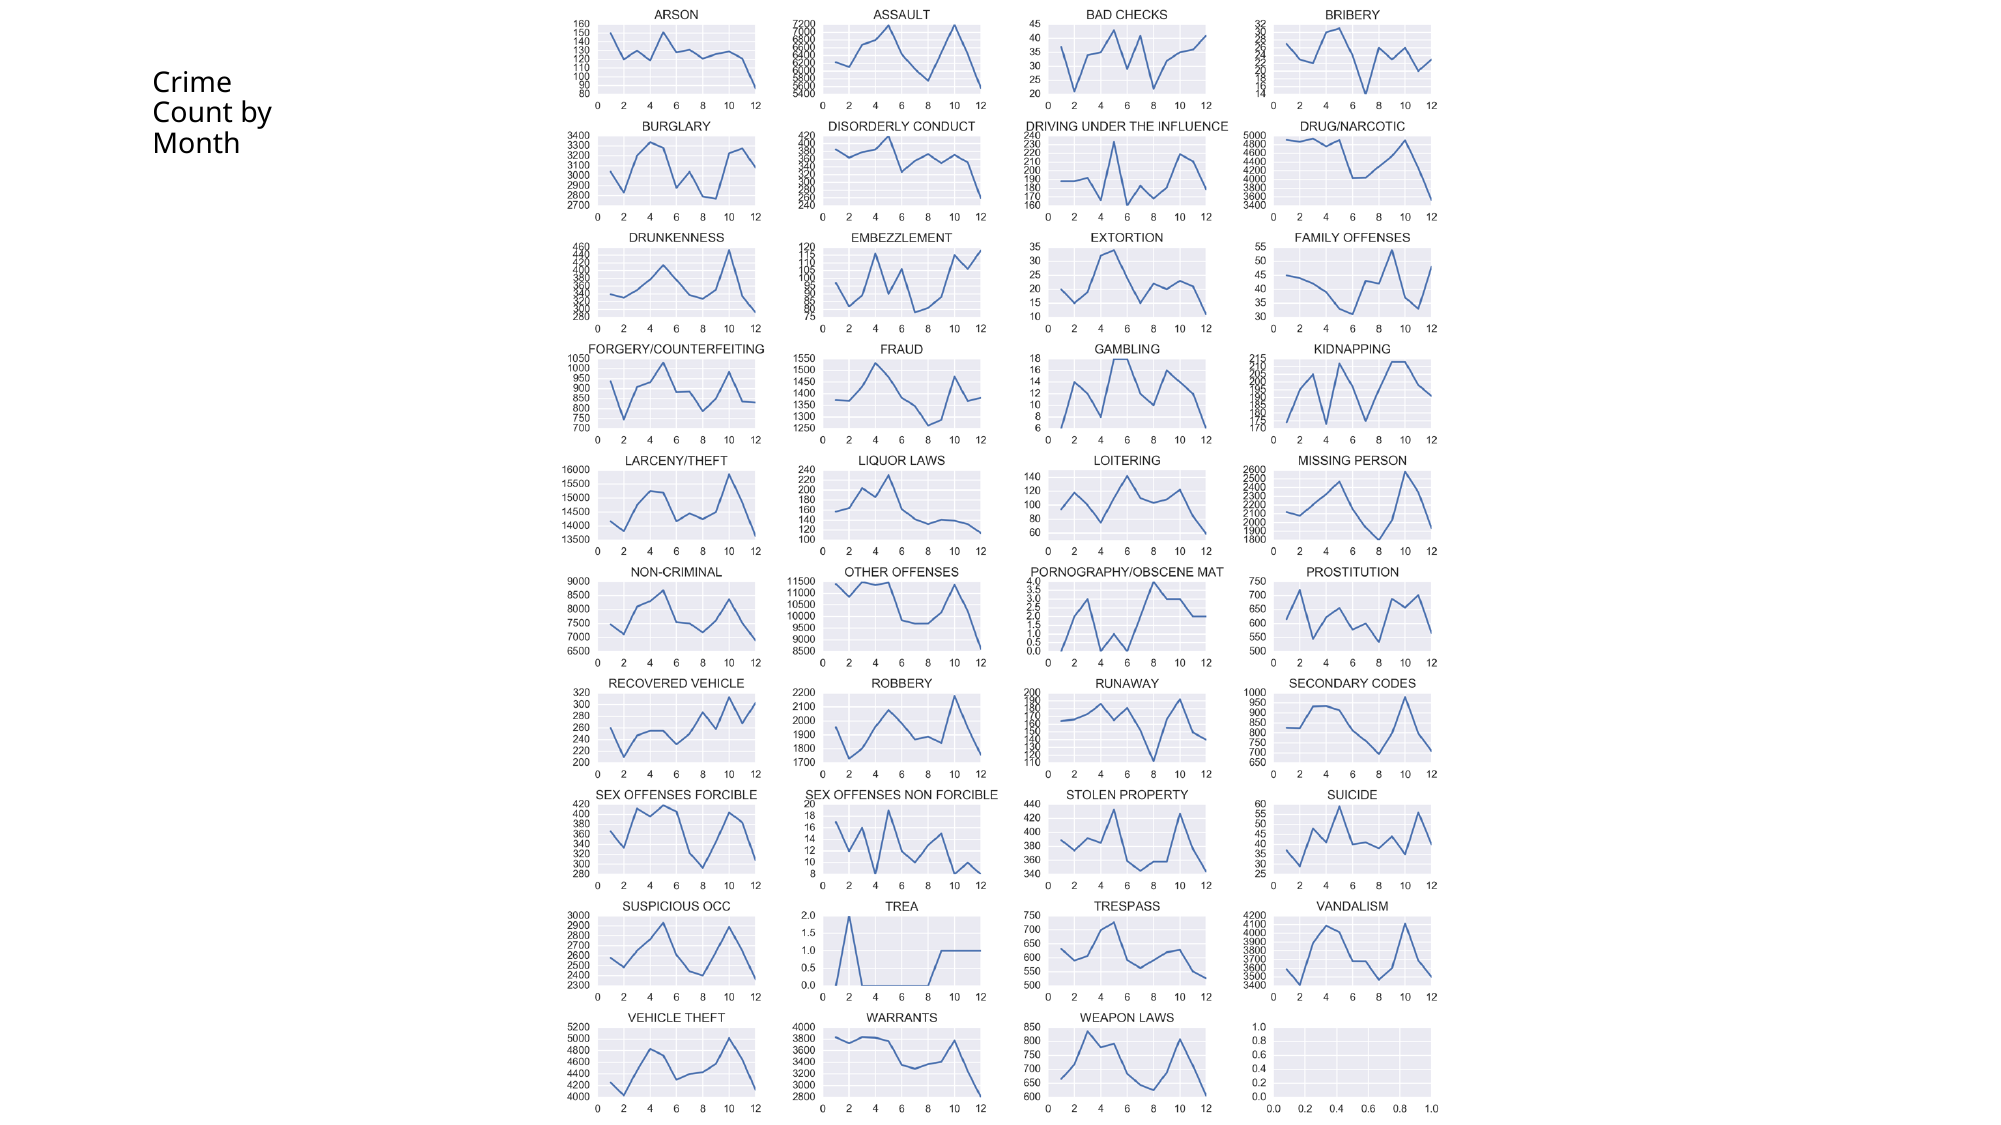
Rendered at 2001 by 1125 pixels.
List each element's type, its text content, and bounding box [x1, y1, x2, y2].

picture [549, 0, 1450, 1125]
title Crime Count by Month [137, 59, 329, 168]
